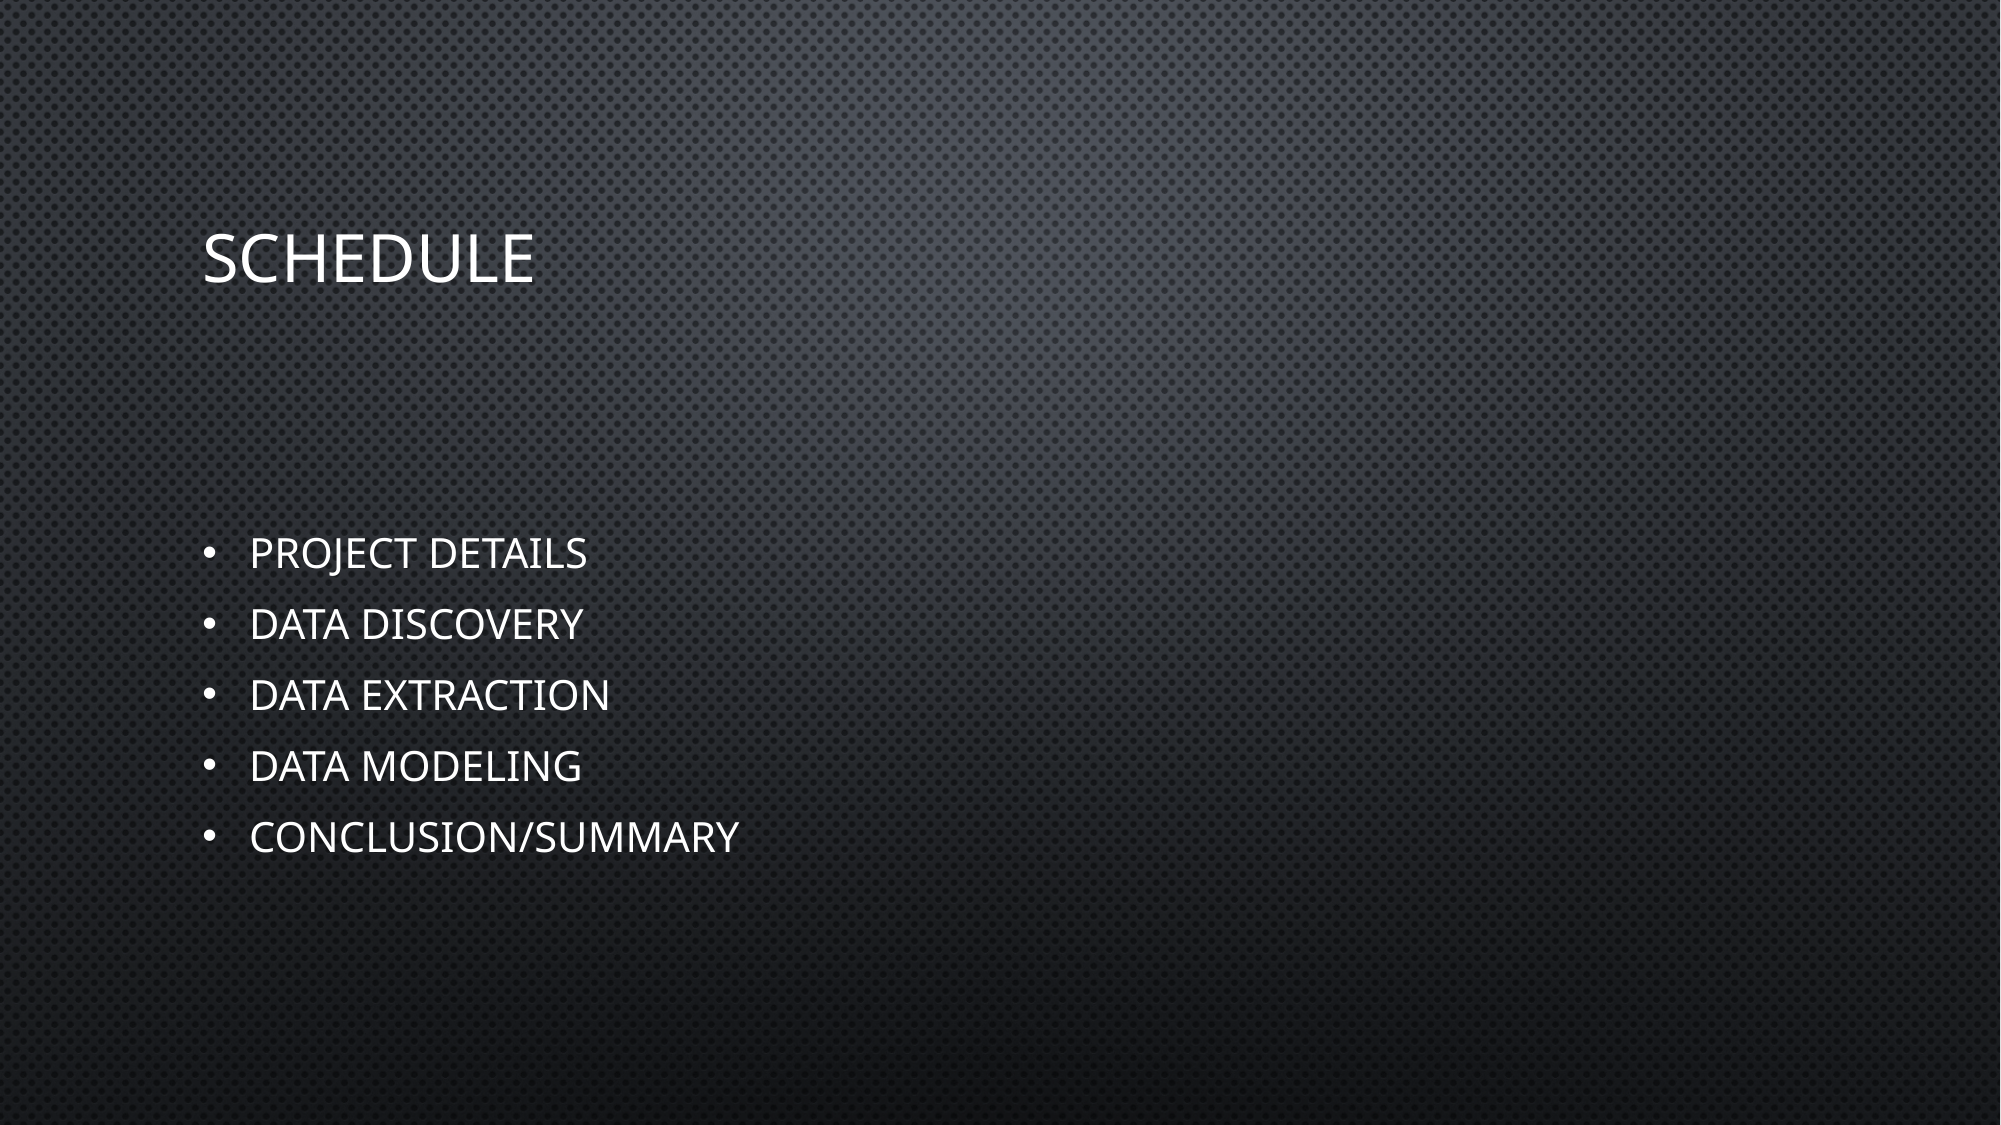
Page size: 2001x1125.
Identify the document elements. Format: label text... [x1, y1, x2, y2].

title Schedule [187, 99, 1813, 413]
list Project Details Data Discovery Data Extraction Data Modeling Conclusion/Summary [187, 437, 1813, 950]
